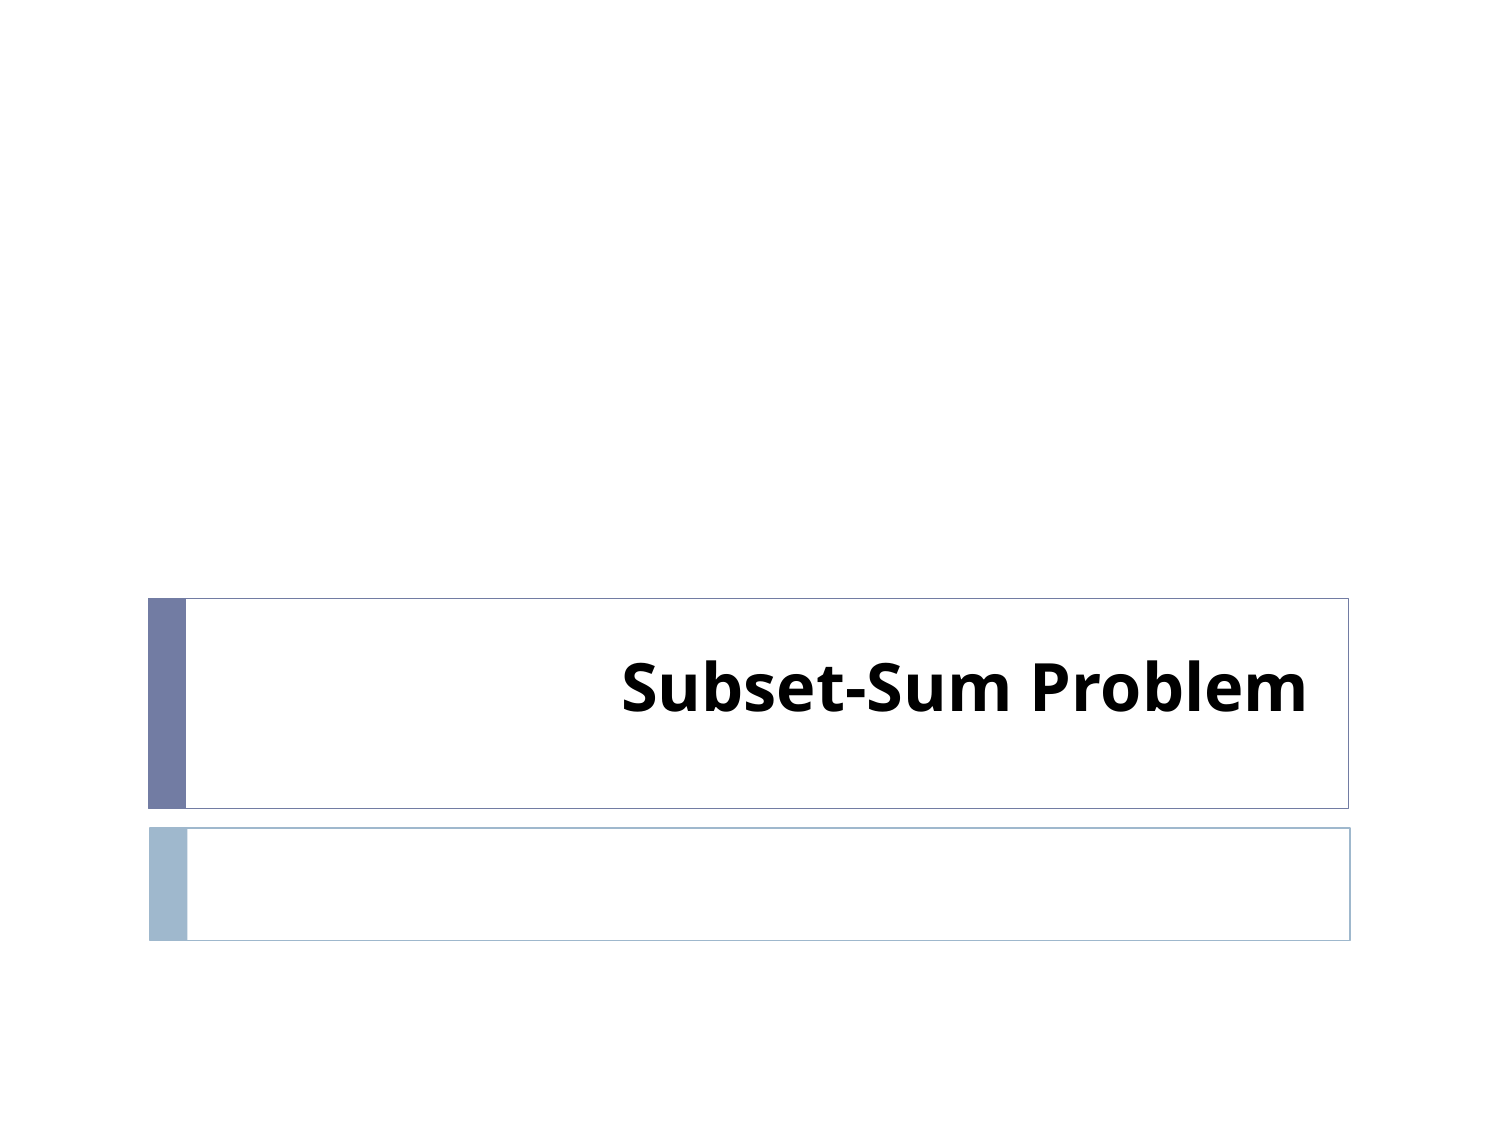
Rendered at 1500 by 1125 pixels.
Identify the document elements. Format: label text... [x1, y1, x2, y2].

title Subset-Sum Problem [200, 637, 1325, 800]
